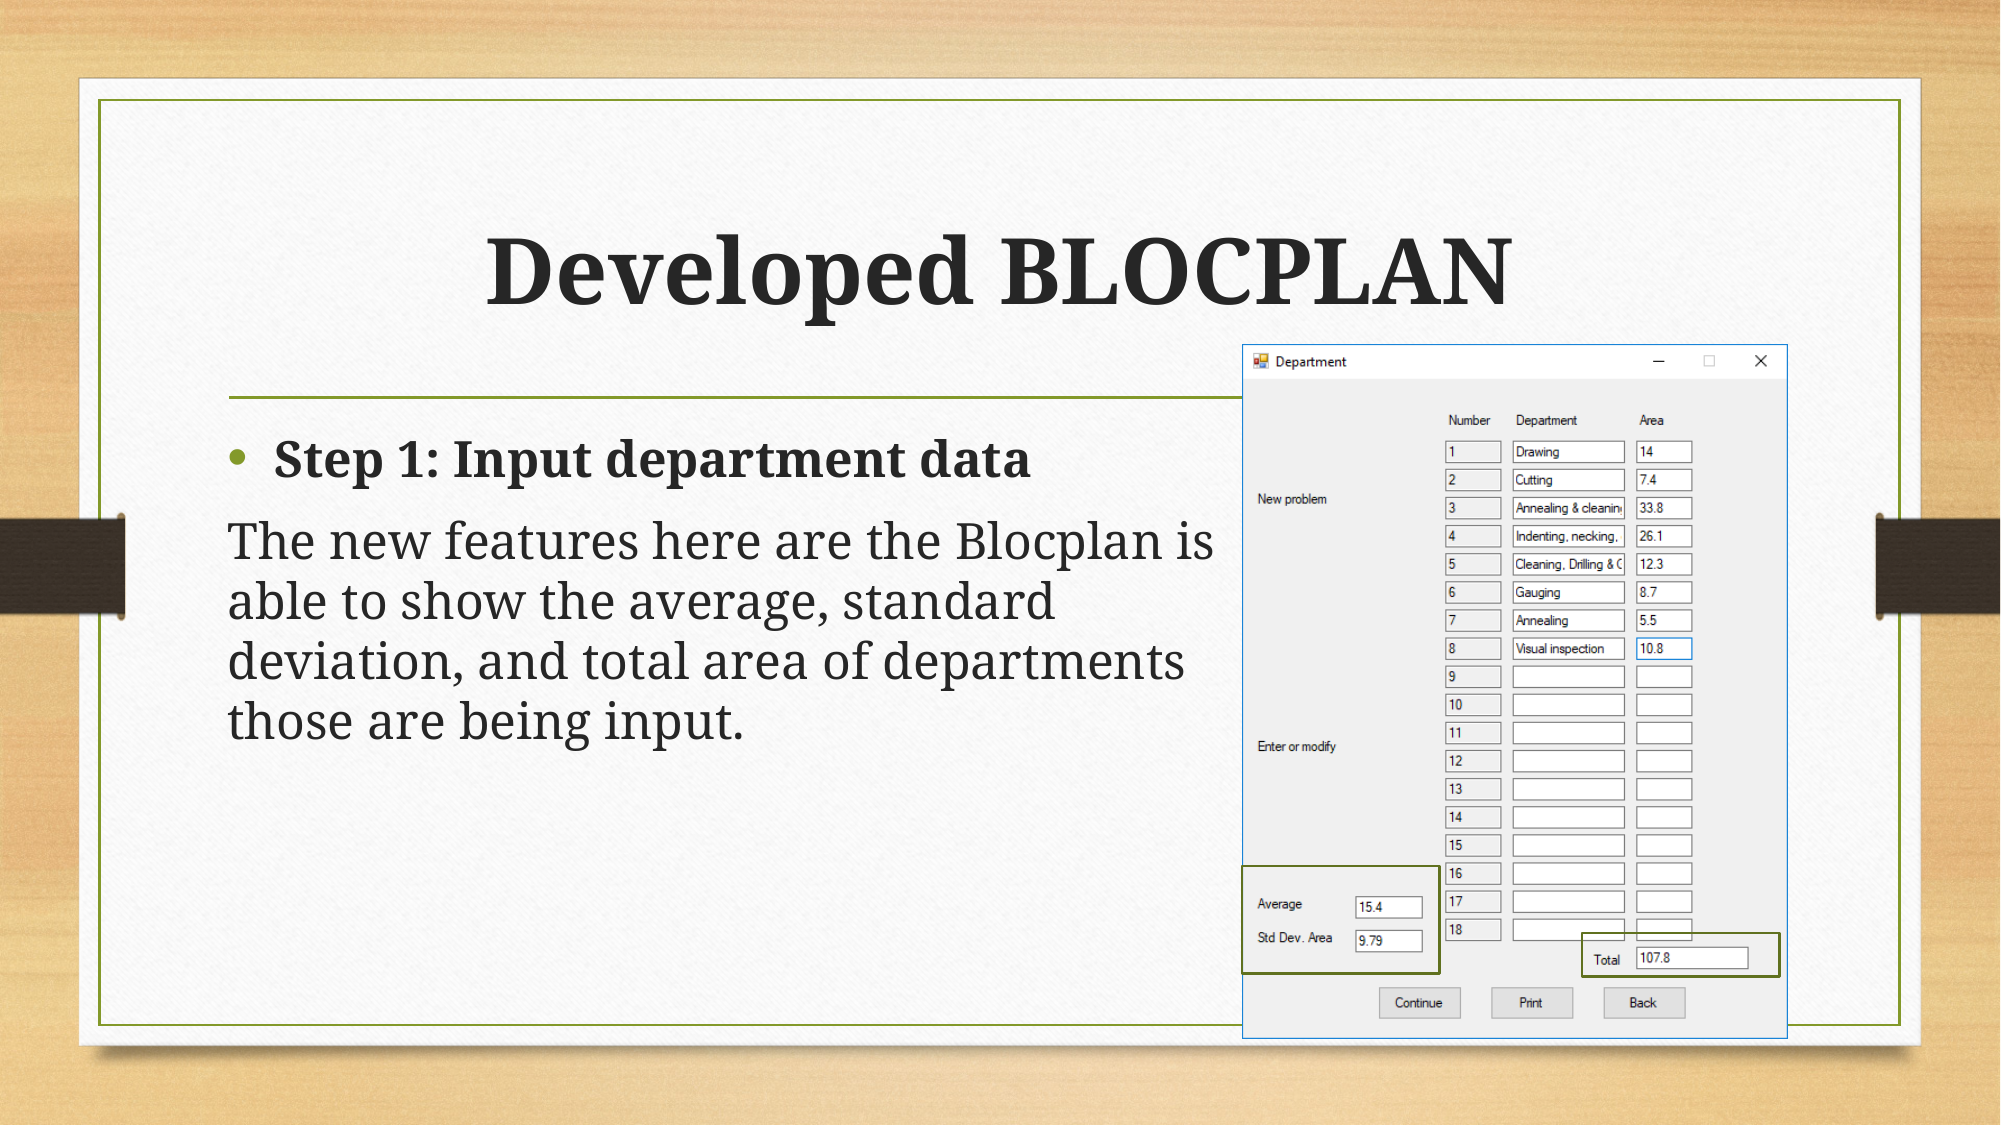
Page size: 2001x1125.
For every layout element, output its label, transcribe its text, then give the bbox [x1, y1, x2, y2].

title Developed BLOCPLAN [212, 161, 1788, 375]
picture [0, 0, 2001, 1125]
list Step 1: Input department data The new features here are the Blocplan is able to show the average, standard deviation, and total area of departments those are being input. [212, 419, 1235, 964]
